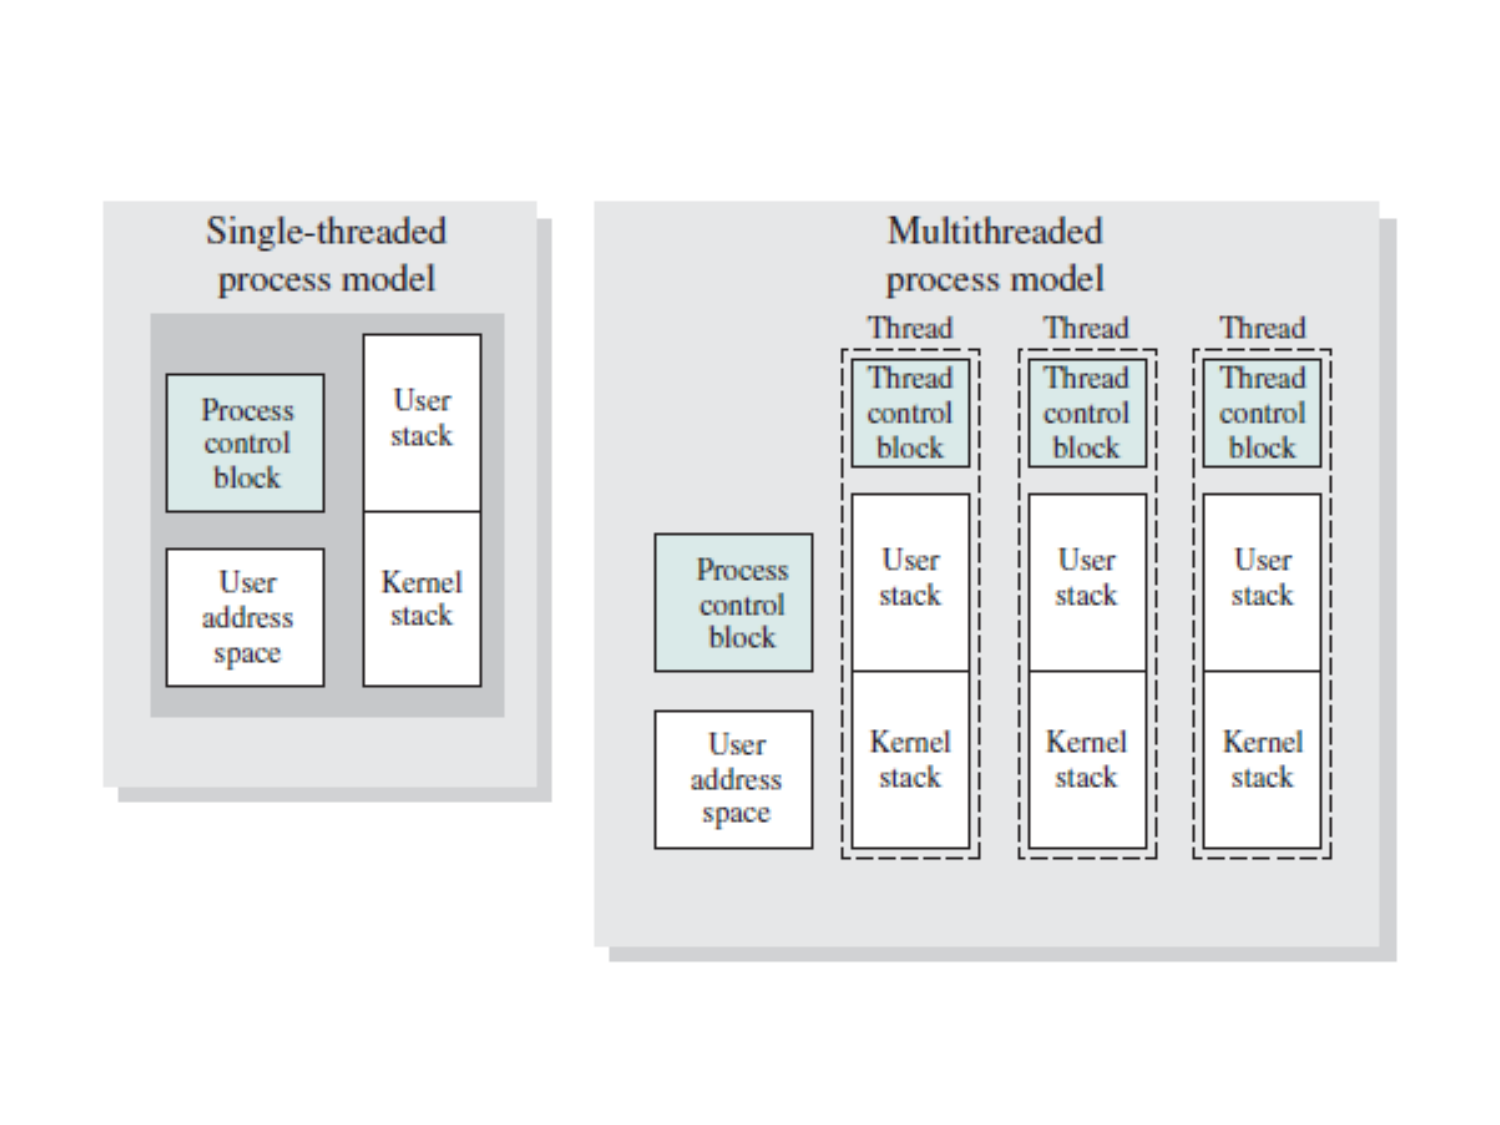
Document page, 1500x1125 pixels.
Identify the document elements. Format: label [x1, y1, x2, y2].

picture [79, 172, 1415, 980]
